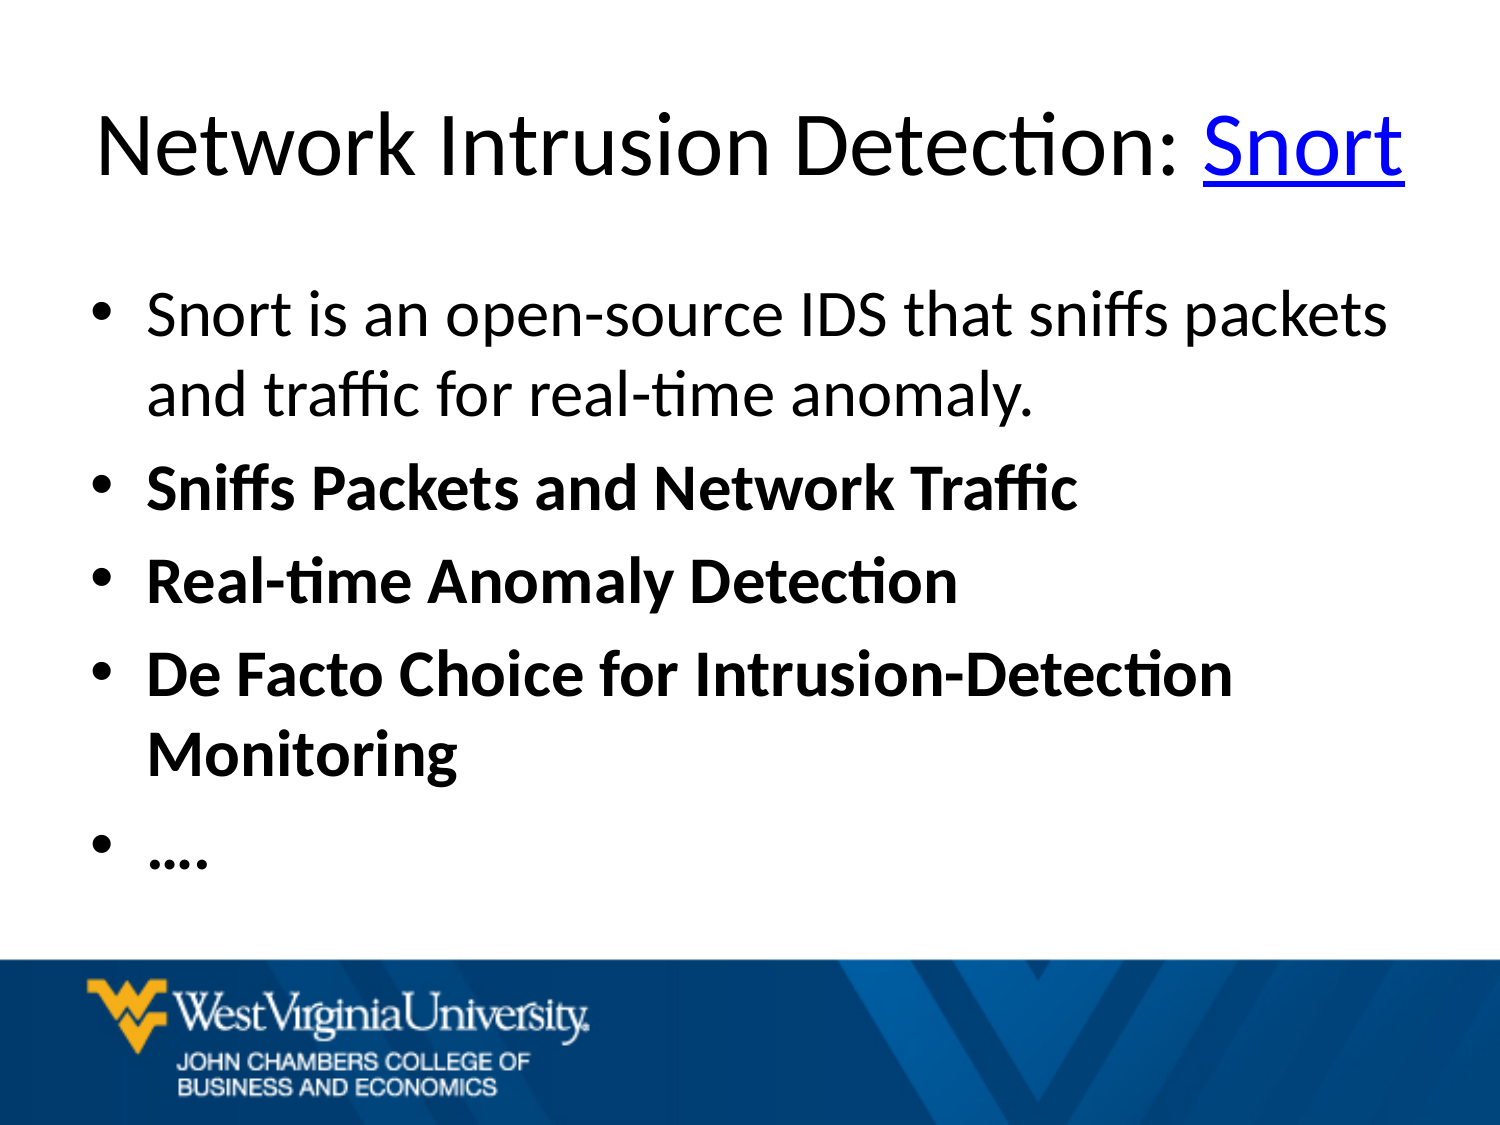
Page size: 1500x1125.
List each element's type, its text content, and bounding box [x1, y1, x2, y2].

title Network Intrusion Detection: Snort [75, 45, 1425, 233]
list Snort is an open-source IDS that sniffs packets and traffic for real-time anomaly. Sniffs Packets and Network Traffic Real-time Anomaly Detection De Facto Choice for Intrusion-Detection Monitoring …. [75, 262, 1425, 1005]
picture [0, 0, 1500, 1125]
